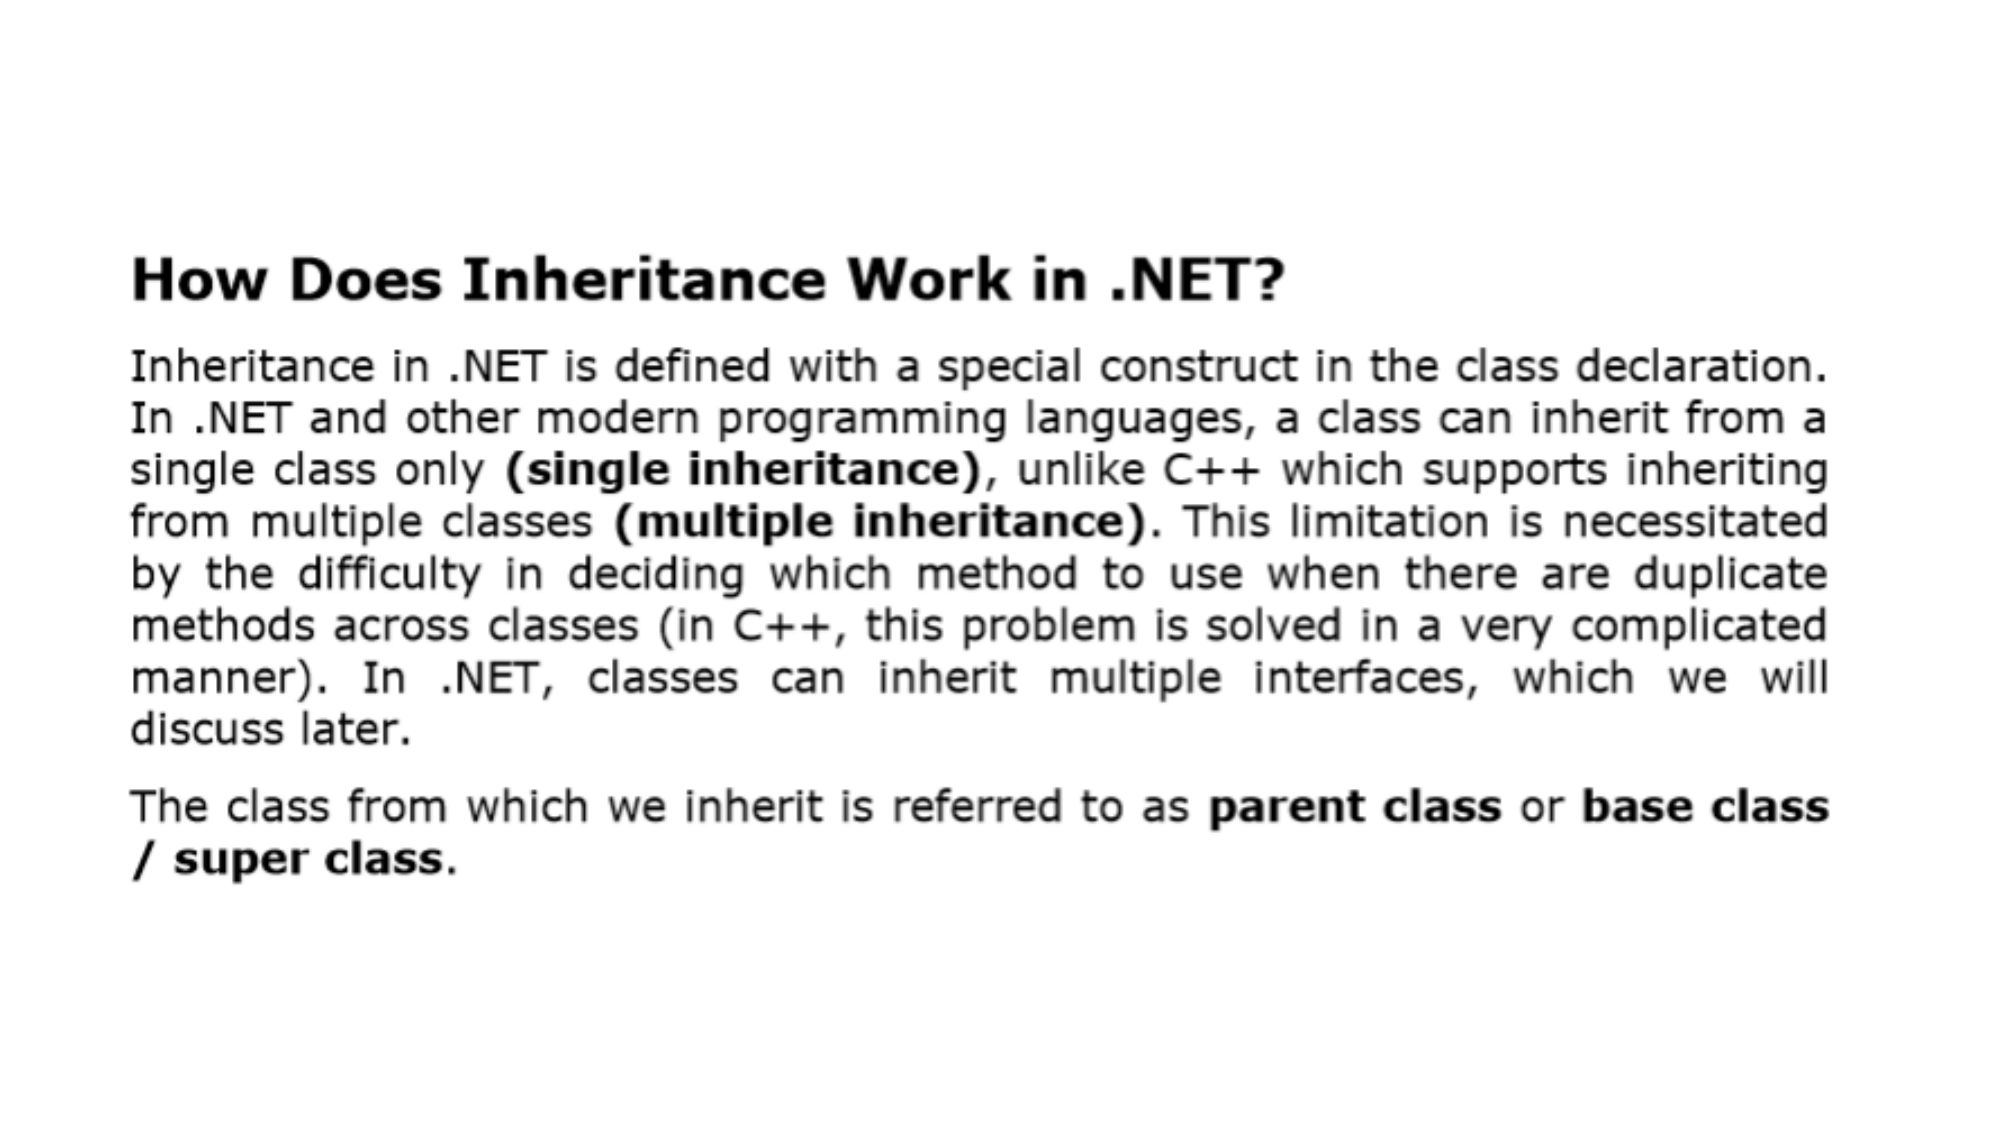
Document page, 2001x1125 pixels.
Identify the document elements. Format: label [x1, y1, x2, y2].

picture [105, 200, 1895, 925]
